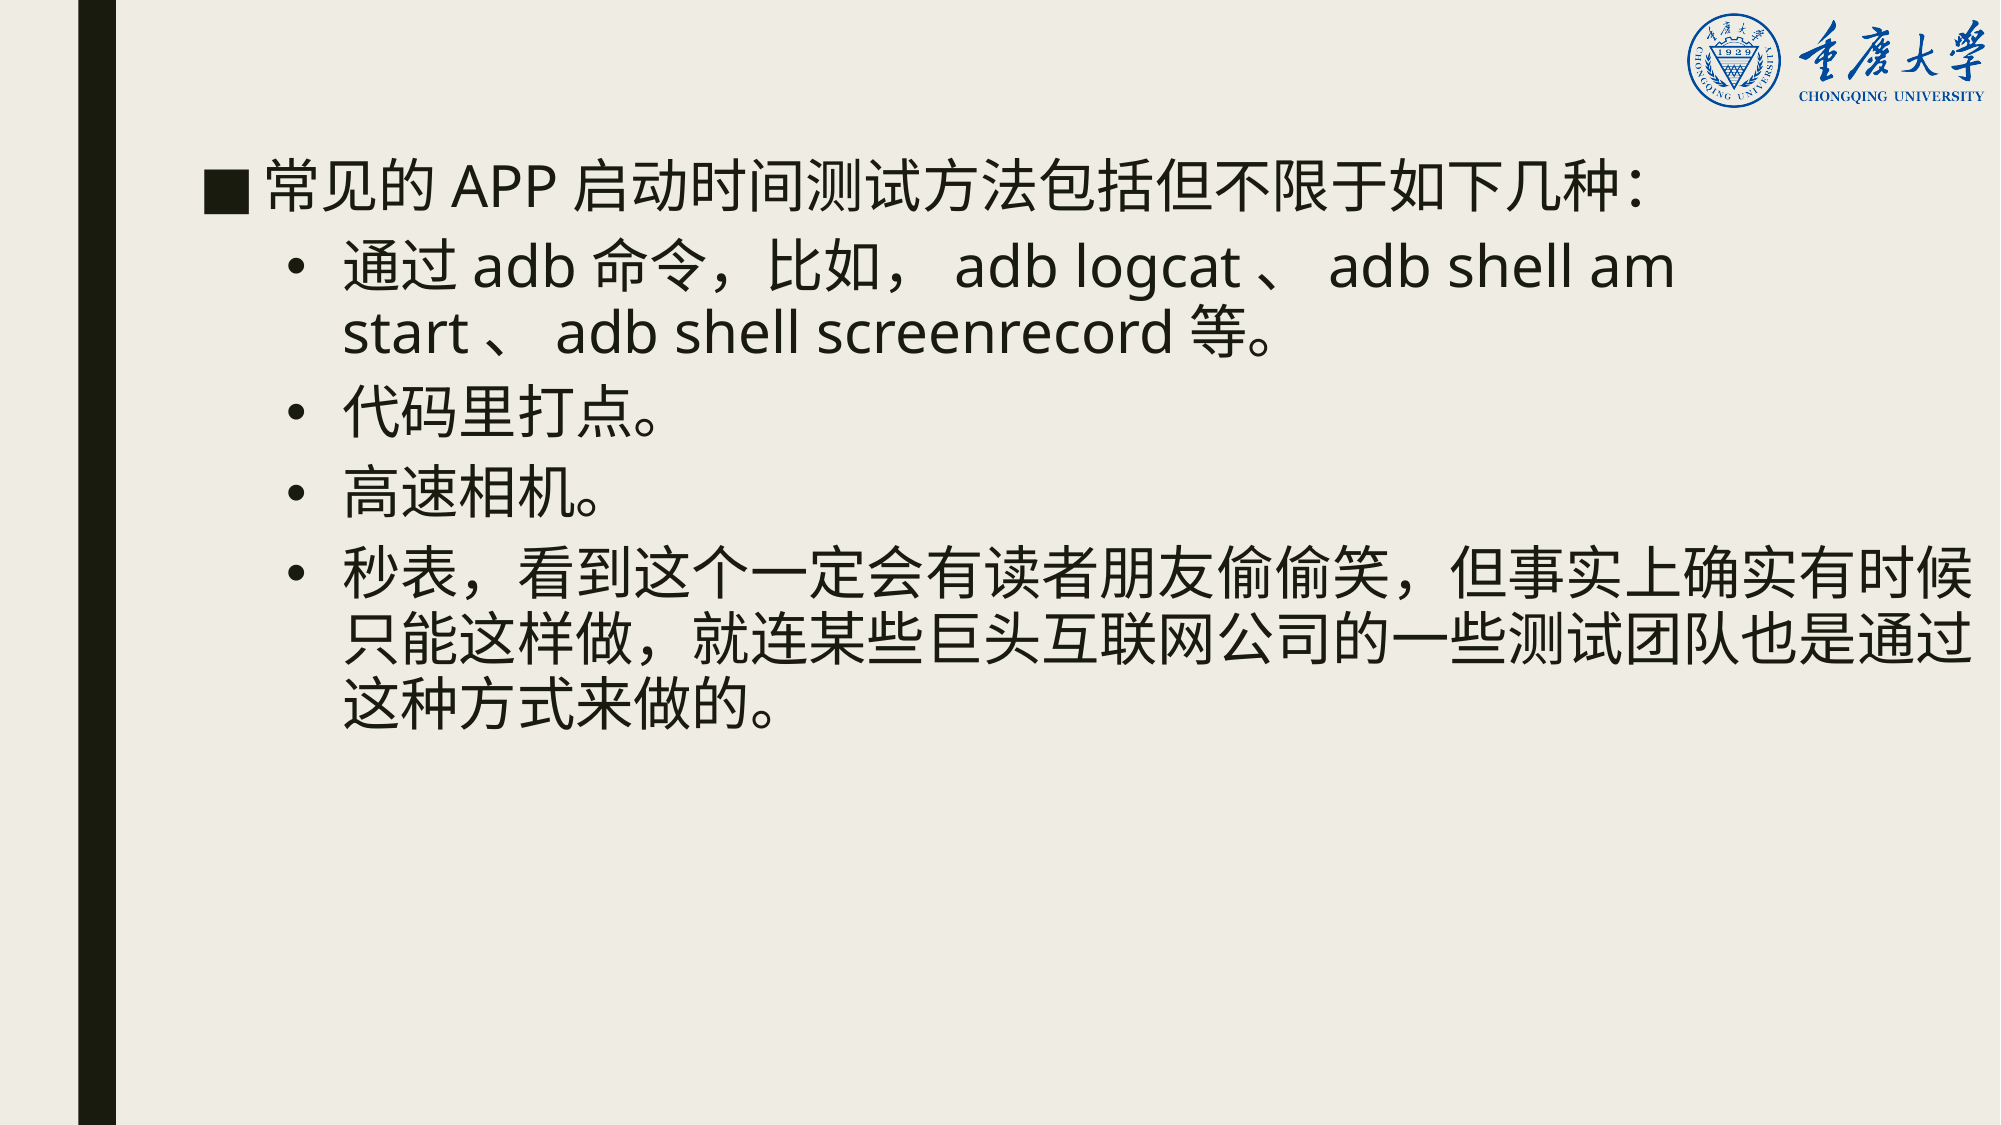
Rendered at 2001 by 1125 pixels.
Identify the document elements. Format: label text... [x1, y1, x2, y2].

picture [1687, 13, 1985, 108]
list 常见的APP启动时间测试方法包括但不限于如下几种： 通过adb命令，比如，adb logcat、adb shell am start、adb shell screenrecord等。 代码里打点。 高速相机。 秒表，看到这个一定会有读者朋友偷偷笑，但事实上确实有时候只能这样做，就连某些巨头互联网公司的一些测试团队也是通过这种方式来做的。 [184, 147, 1989, 1041]
